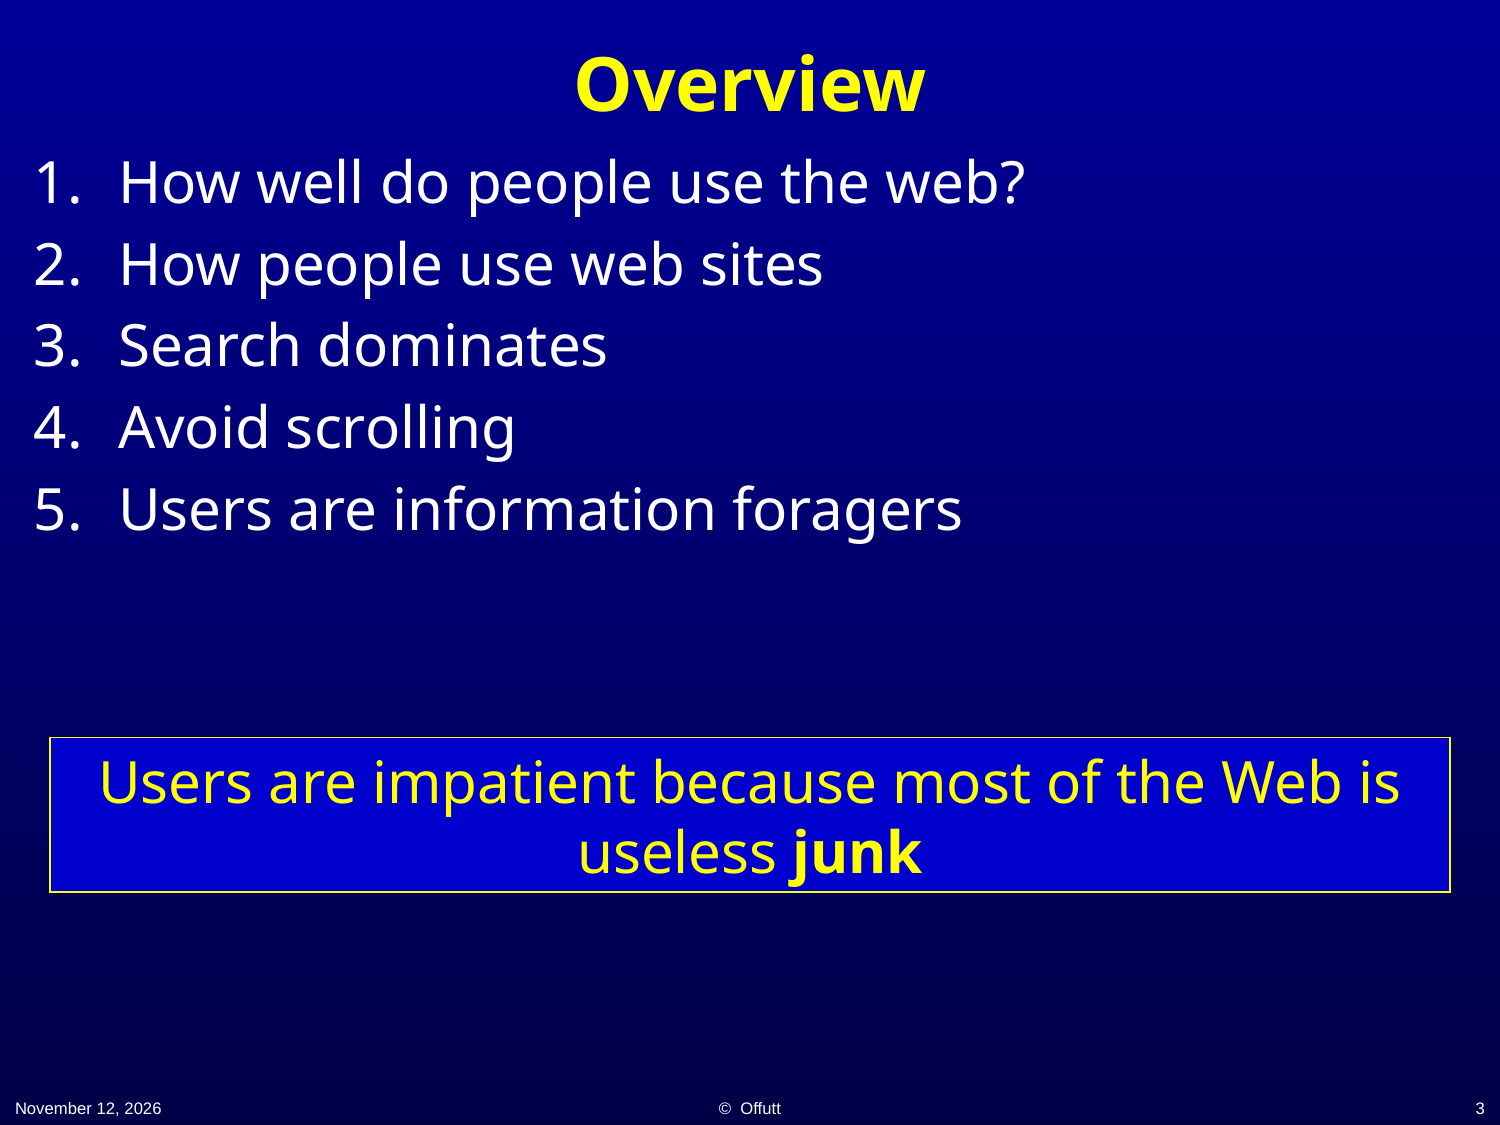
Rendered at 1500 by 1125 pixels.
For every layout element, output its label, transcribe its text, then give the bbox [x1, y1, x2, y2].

footer © Offutt [512, 1087, 988, 1125]
slide_number 3 [1187, 1087, 1500, 1125]
title Overview [12, 12, 1488, 151]
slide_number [0, 1087, 313, 1125]
text_box Users are impatient because most of the Web is useless junk [50, 737, 1450, 893]
list How well do people use the web? How people use web sites Search dominates Avoid scrolling Users are information foragers [18, 137, 1482, 801]
